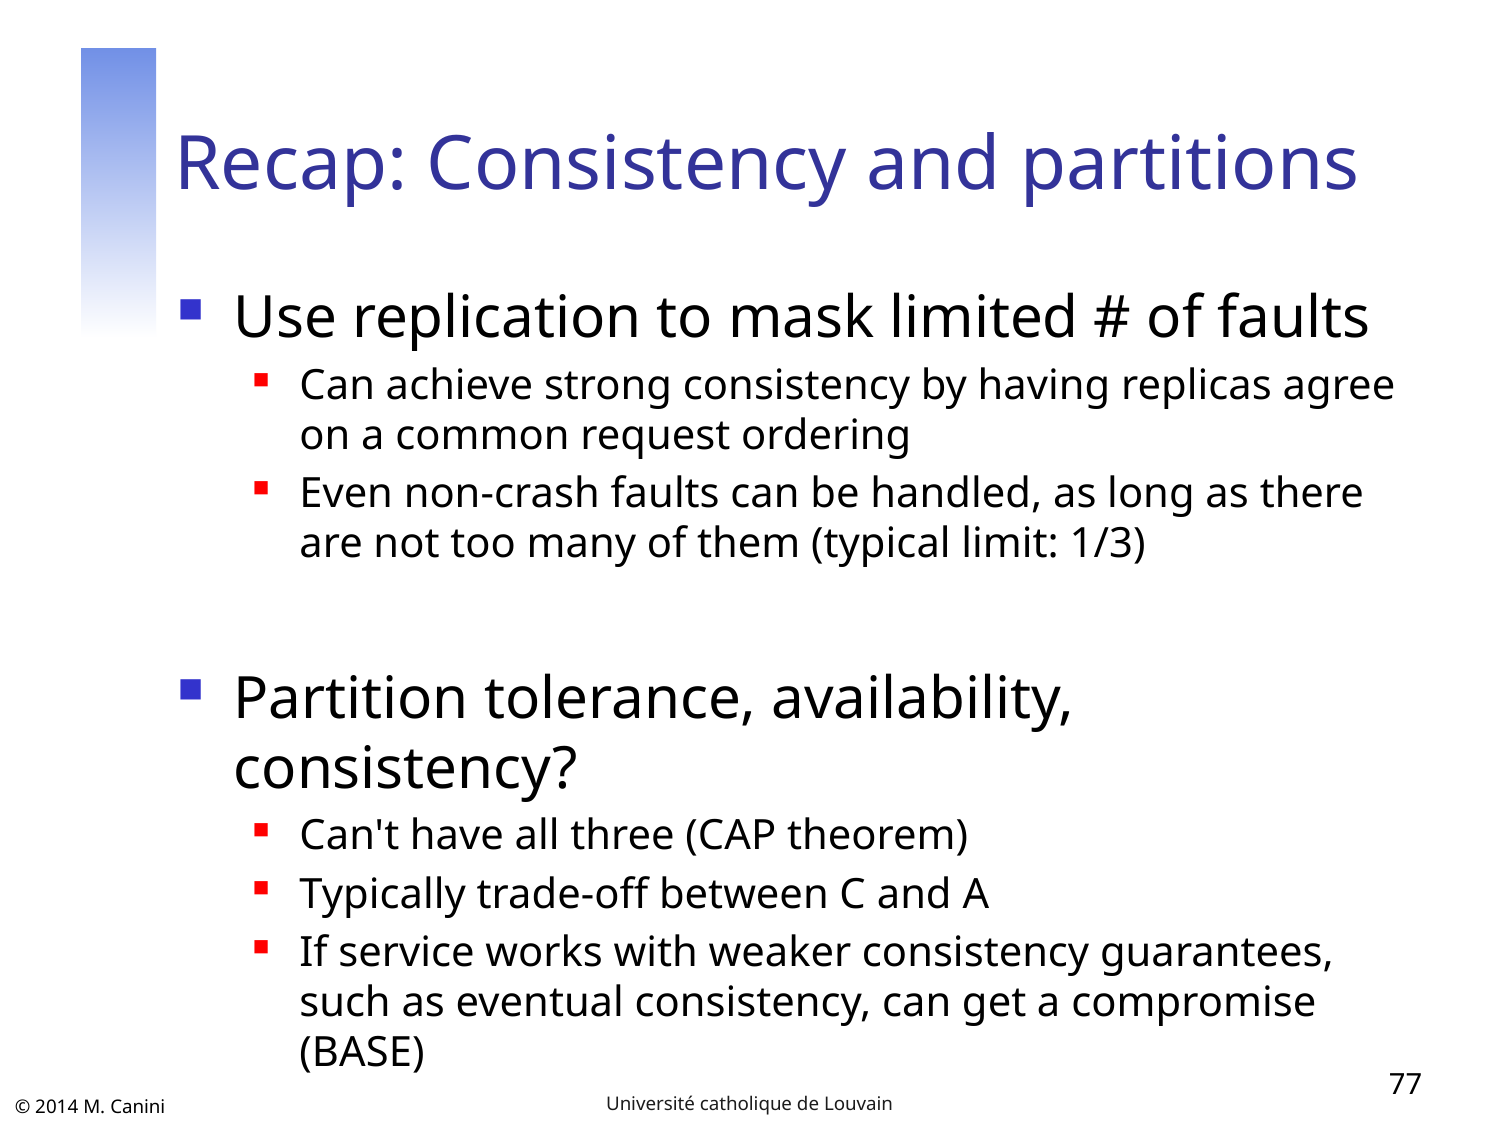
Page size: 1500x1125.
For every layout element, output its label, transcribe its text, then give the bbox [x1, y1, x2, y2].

title Recap: Consistency and partitions [158, 49, 1438, 213]
slide_number 77 [1124, 1037, 1438, 1113]
list Use replication to mask limited # of faults Can achieve strong consistency by having replicas agree on a common request ordering Even non-crash faults can be handled, as long as there are not too many of them (typical limit: 1/3) Partition tolerance, availability, consistency? Can't have all three (CAP theorem) Typically trade-off between C and A If service works with weaker consistency guarantees, such as eventual consistency, can get a compromise (BASE) [162, 271, 1438, 1016]
footer Université catholique de Louvain [512, 1083, 987, 1125]
